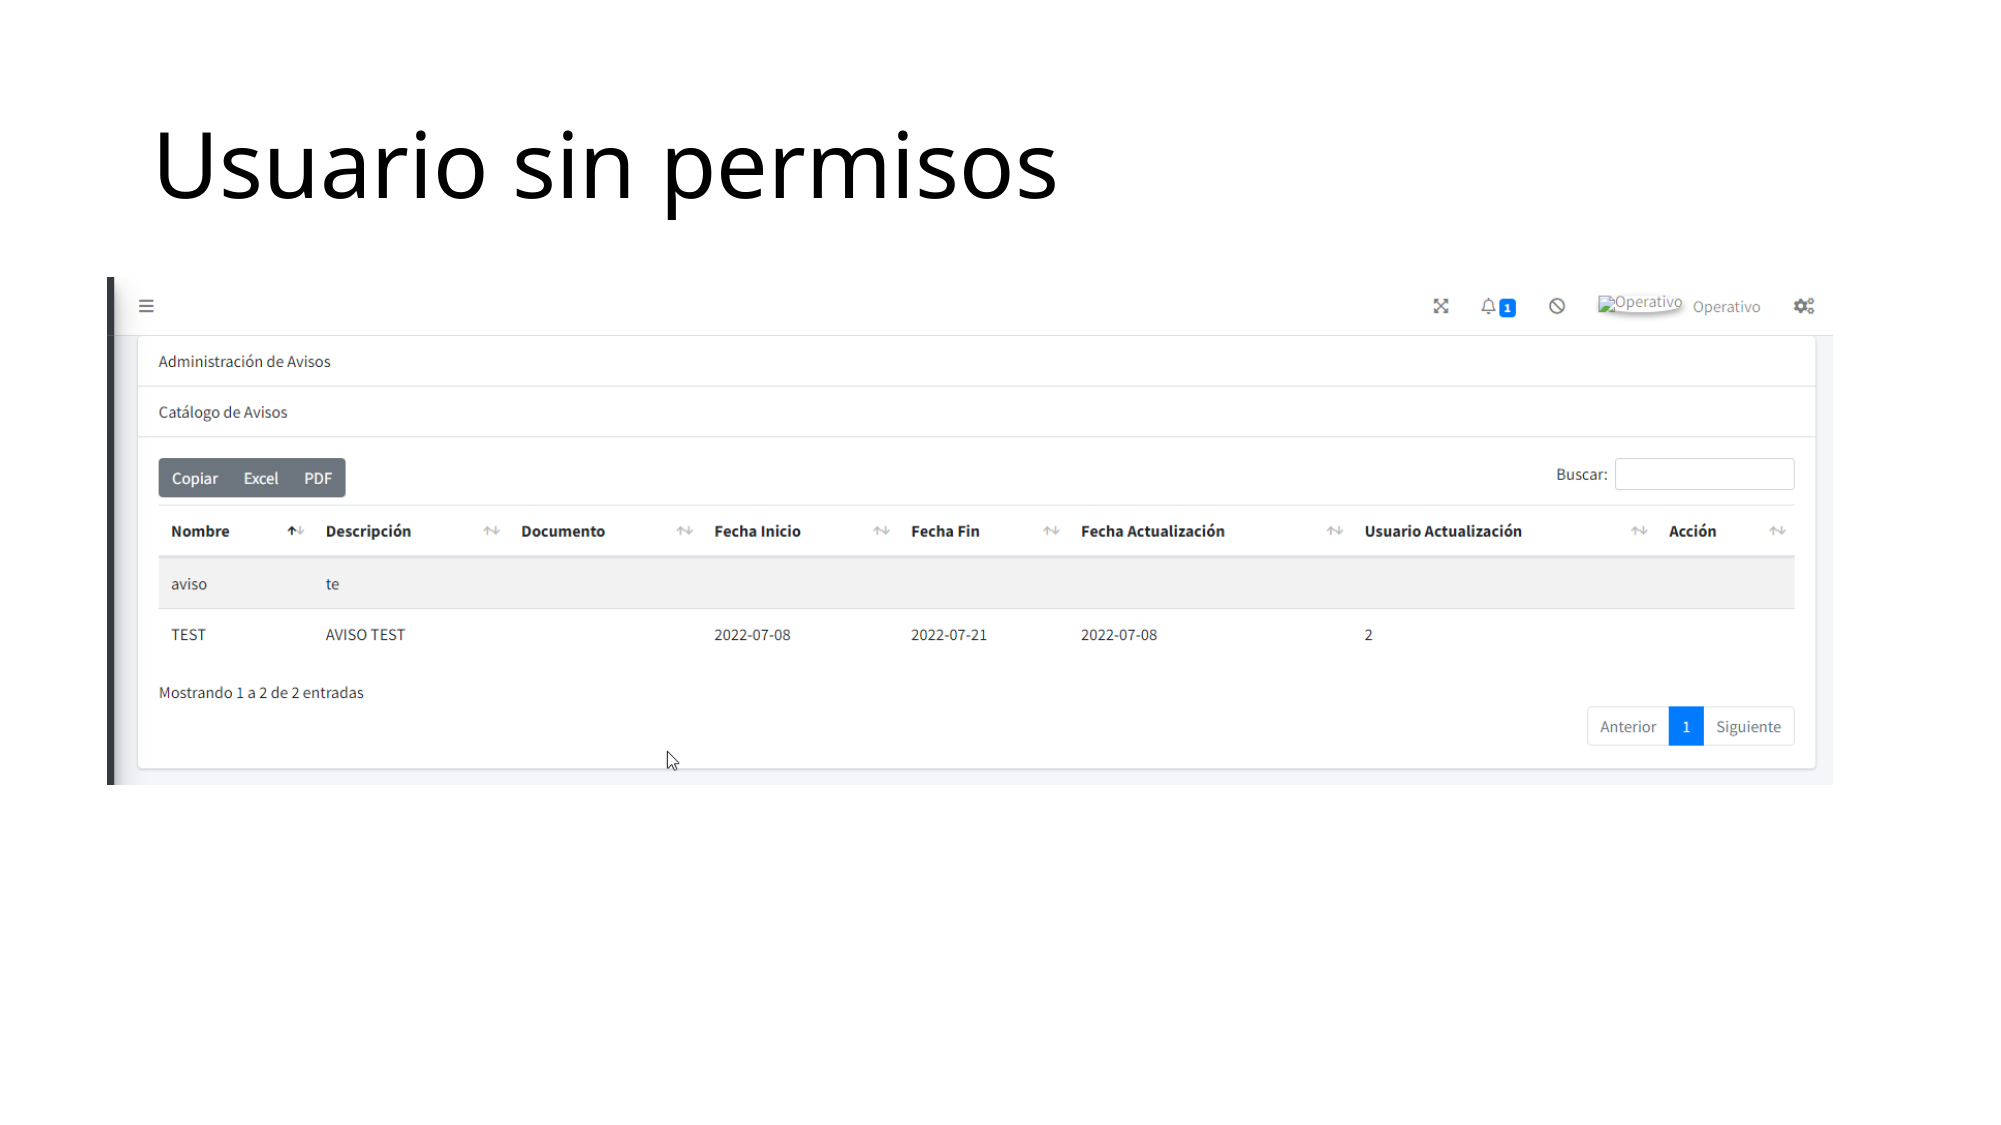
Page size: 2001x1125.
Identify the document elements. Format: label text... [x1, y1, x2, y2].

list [107, 277, 1833, 785]
title Usuario sin permisos [137, 59, 1863, 278]
